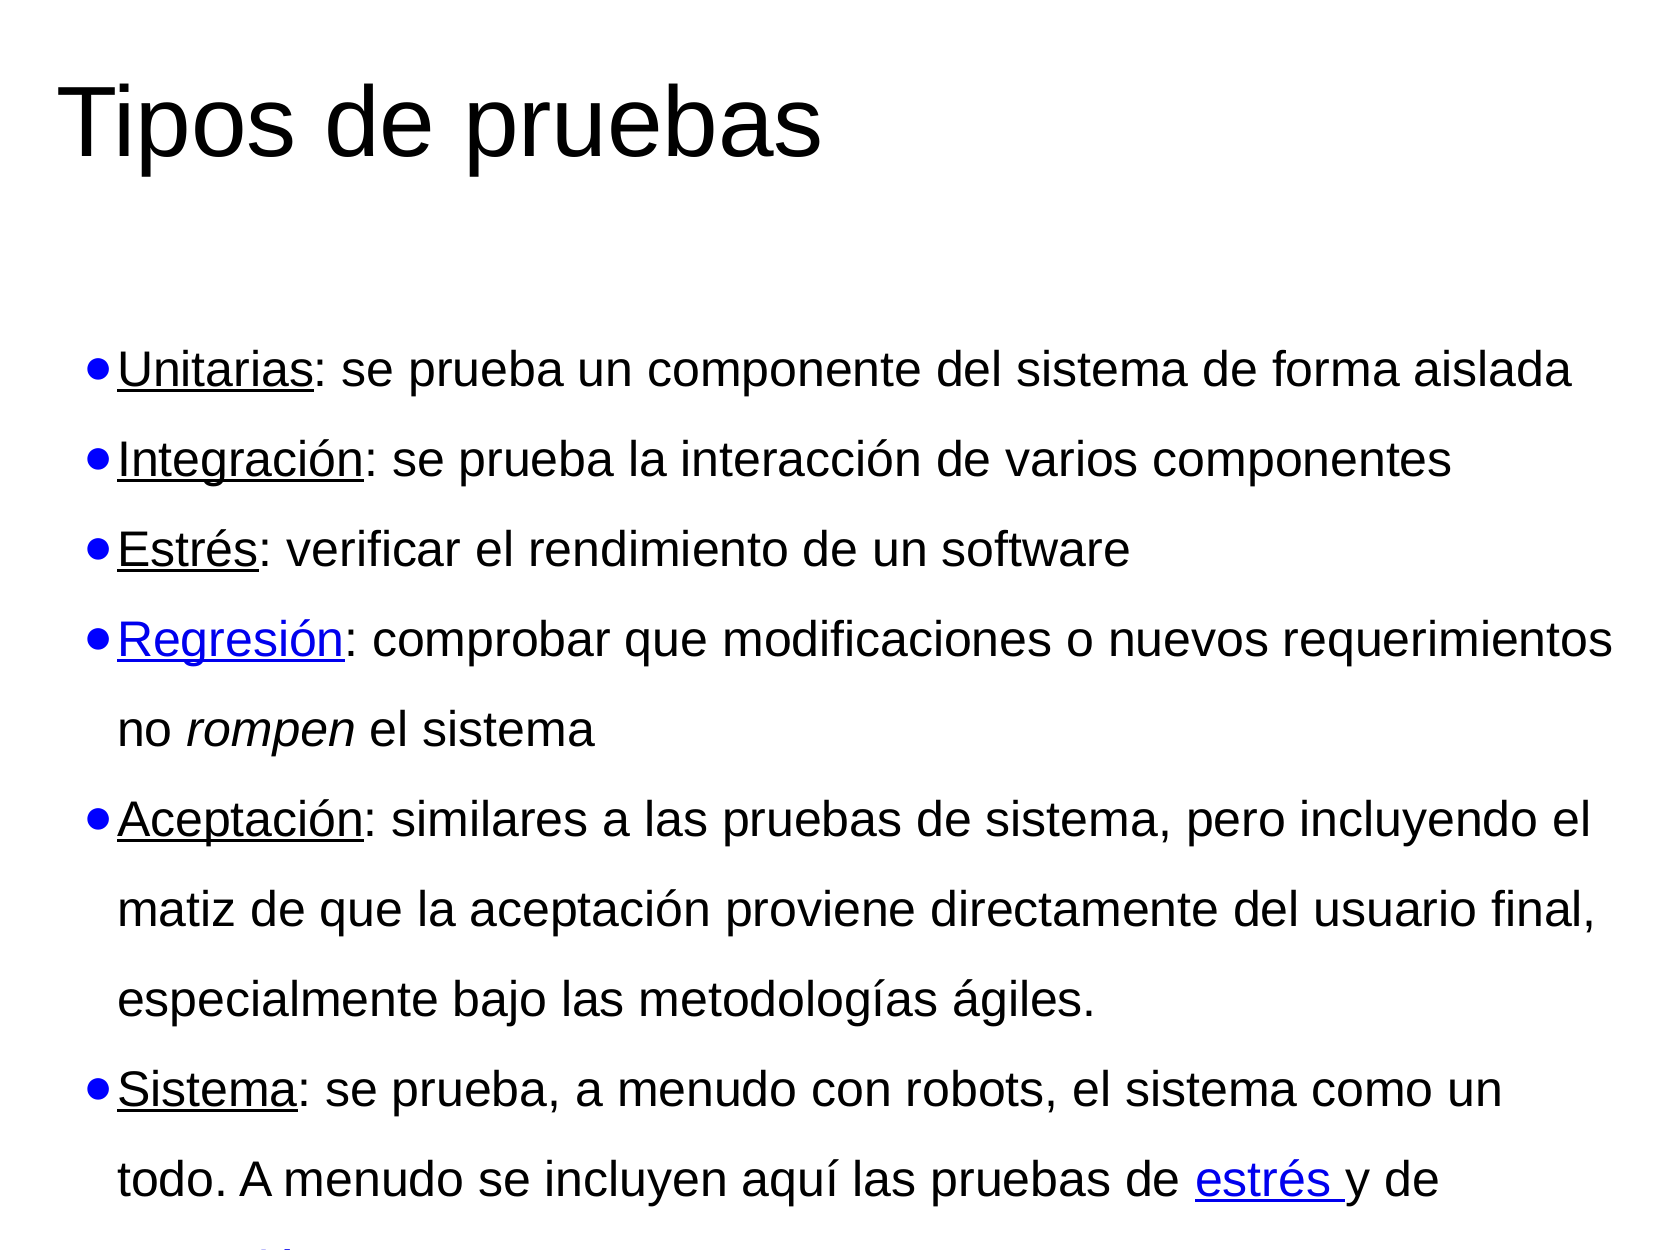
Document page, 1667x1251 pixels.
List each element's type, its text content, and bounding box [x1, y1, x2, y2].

list Unitarias: se prueba un componente del sistema de forma aislada Integración: se prueba la interacción de varios componentes Estrés: verificar el rendimiento de un software Regresión: comprobar que modificaciones o nuevos requerimientos no rompen el sistema Aceptación: similares a las pruebas de sistema, pero incluyendo el matiz de que la aceptación proviene directamente del usuario final, especialmente bajo las metodologías ágiles. Sistema: se prueba, a menudo con robots, el sistema como un todo. A menudo se incluyen aquí las pruebas de estrés y de regresión [48, 299, 1627, 1213]
title Tipos de pruebas [50, 50, 1630, 213]
